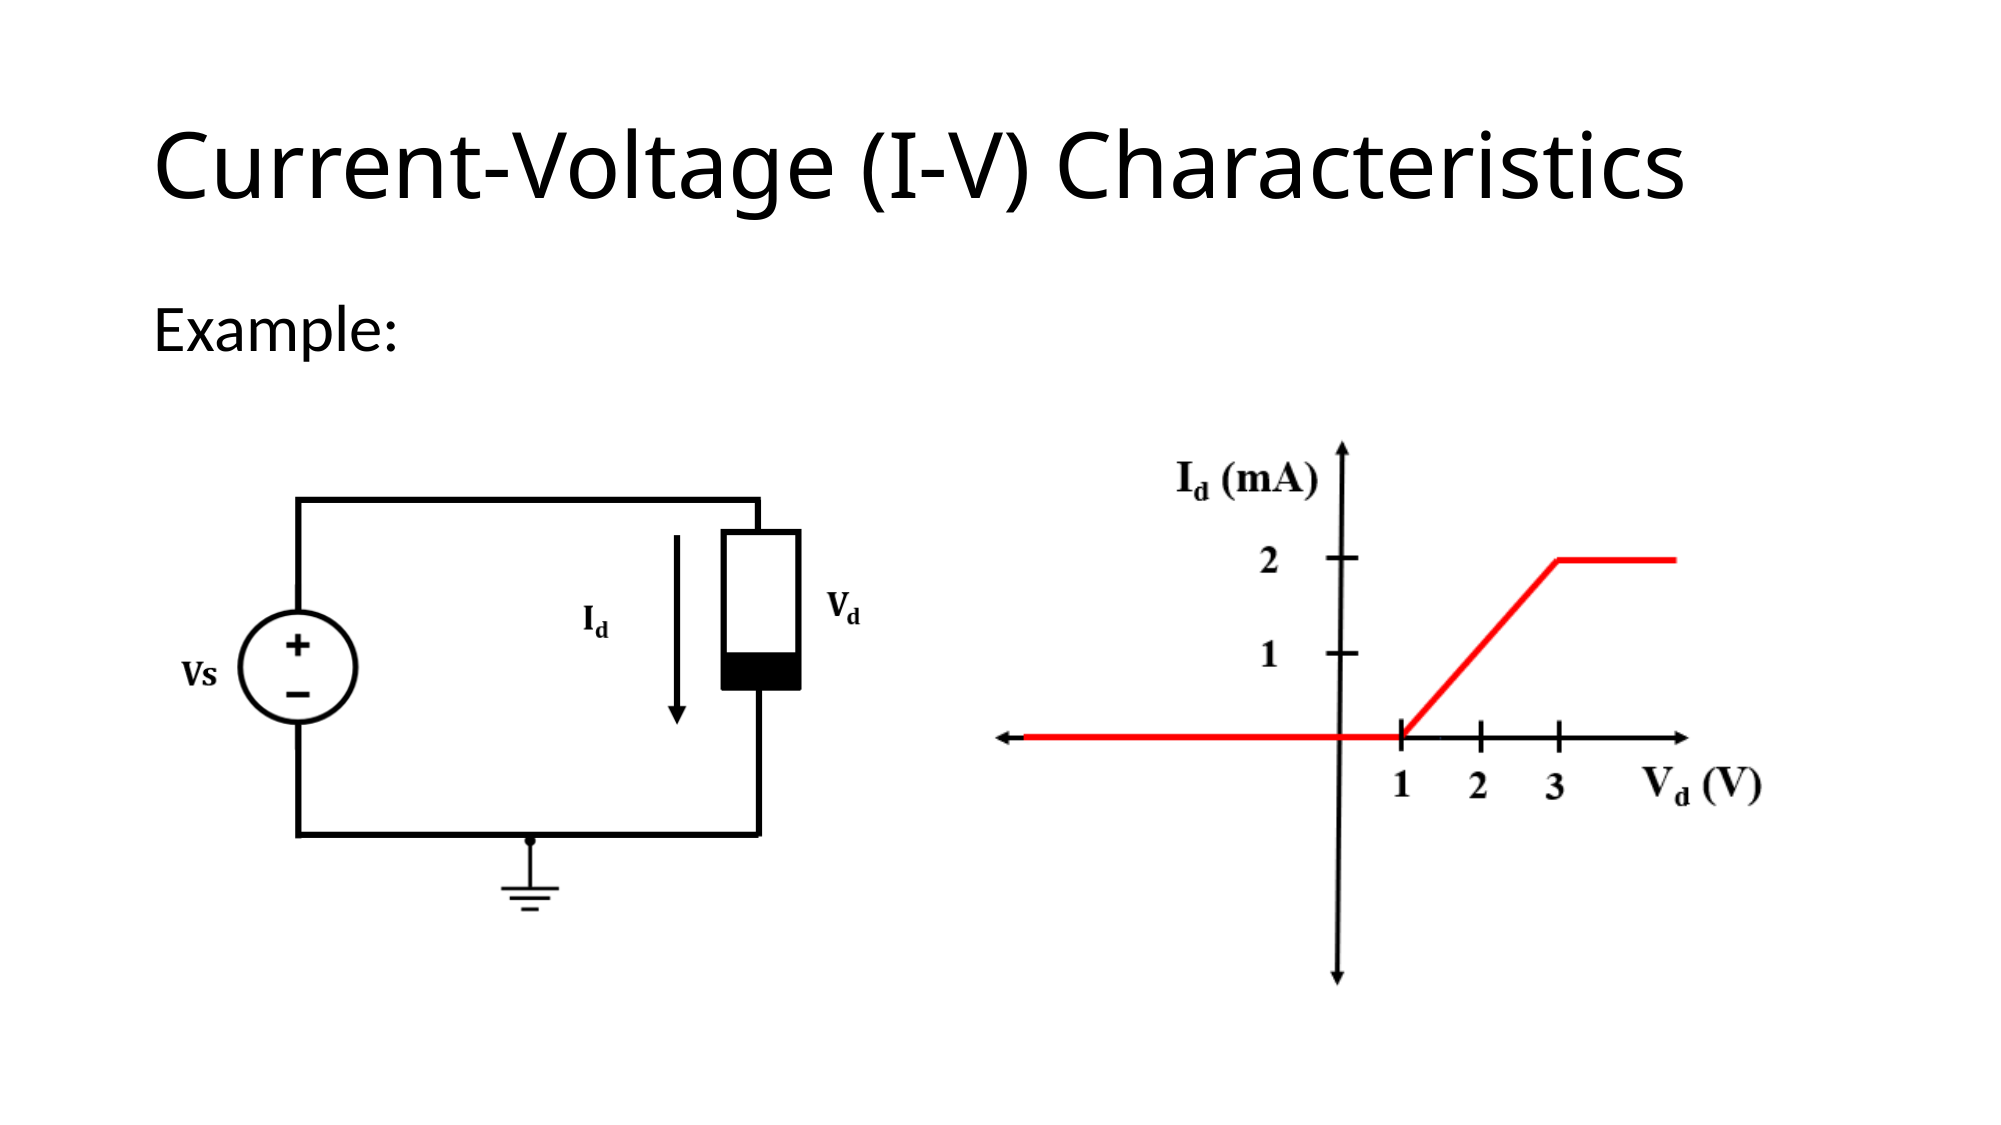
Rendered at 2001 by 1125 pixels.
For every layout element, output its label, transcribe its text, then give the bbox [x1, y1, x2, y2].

title Current-Voltage (I-V) Characteristics [137, 59, 1863, 278]
picture [178, 475, 870, 923]
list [988, 429, 1773, 991]
text_box Example: [139, 277, 416, 372]
